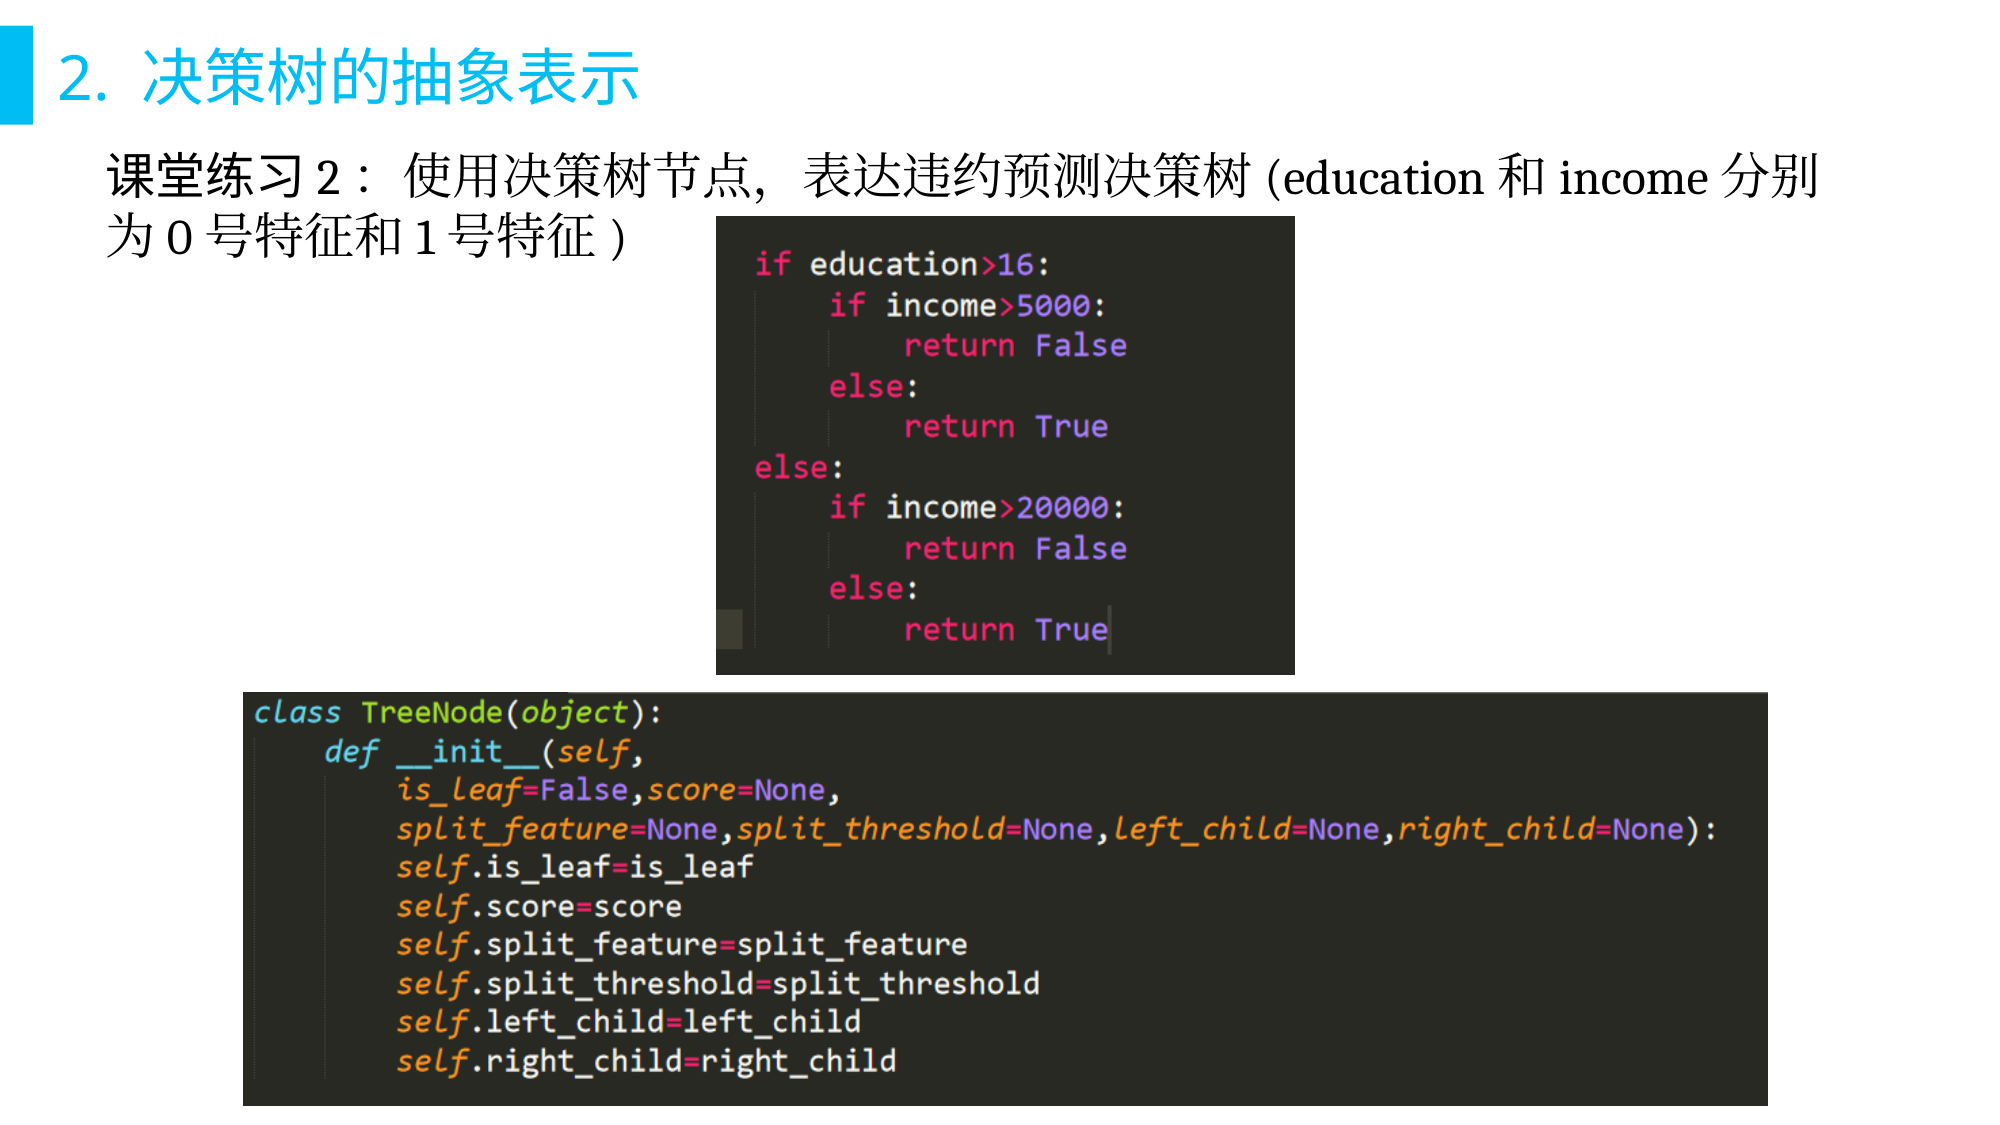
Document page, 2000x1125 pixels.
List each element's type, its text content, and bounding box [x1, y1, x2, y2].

title 2. 决策树的抽象表示 [42, 25, 1933, 125]
picture [243, 691, 1768, 1106]
text_box 课堂练习2：使用决策树节点，表达违约预测决策树(education和income分别为0号特征和1号特征) [90, 137, 1852, 657]
picture [715, 216, 1296, 675]
